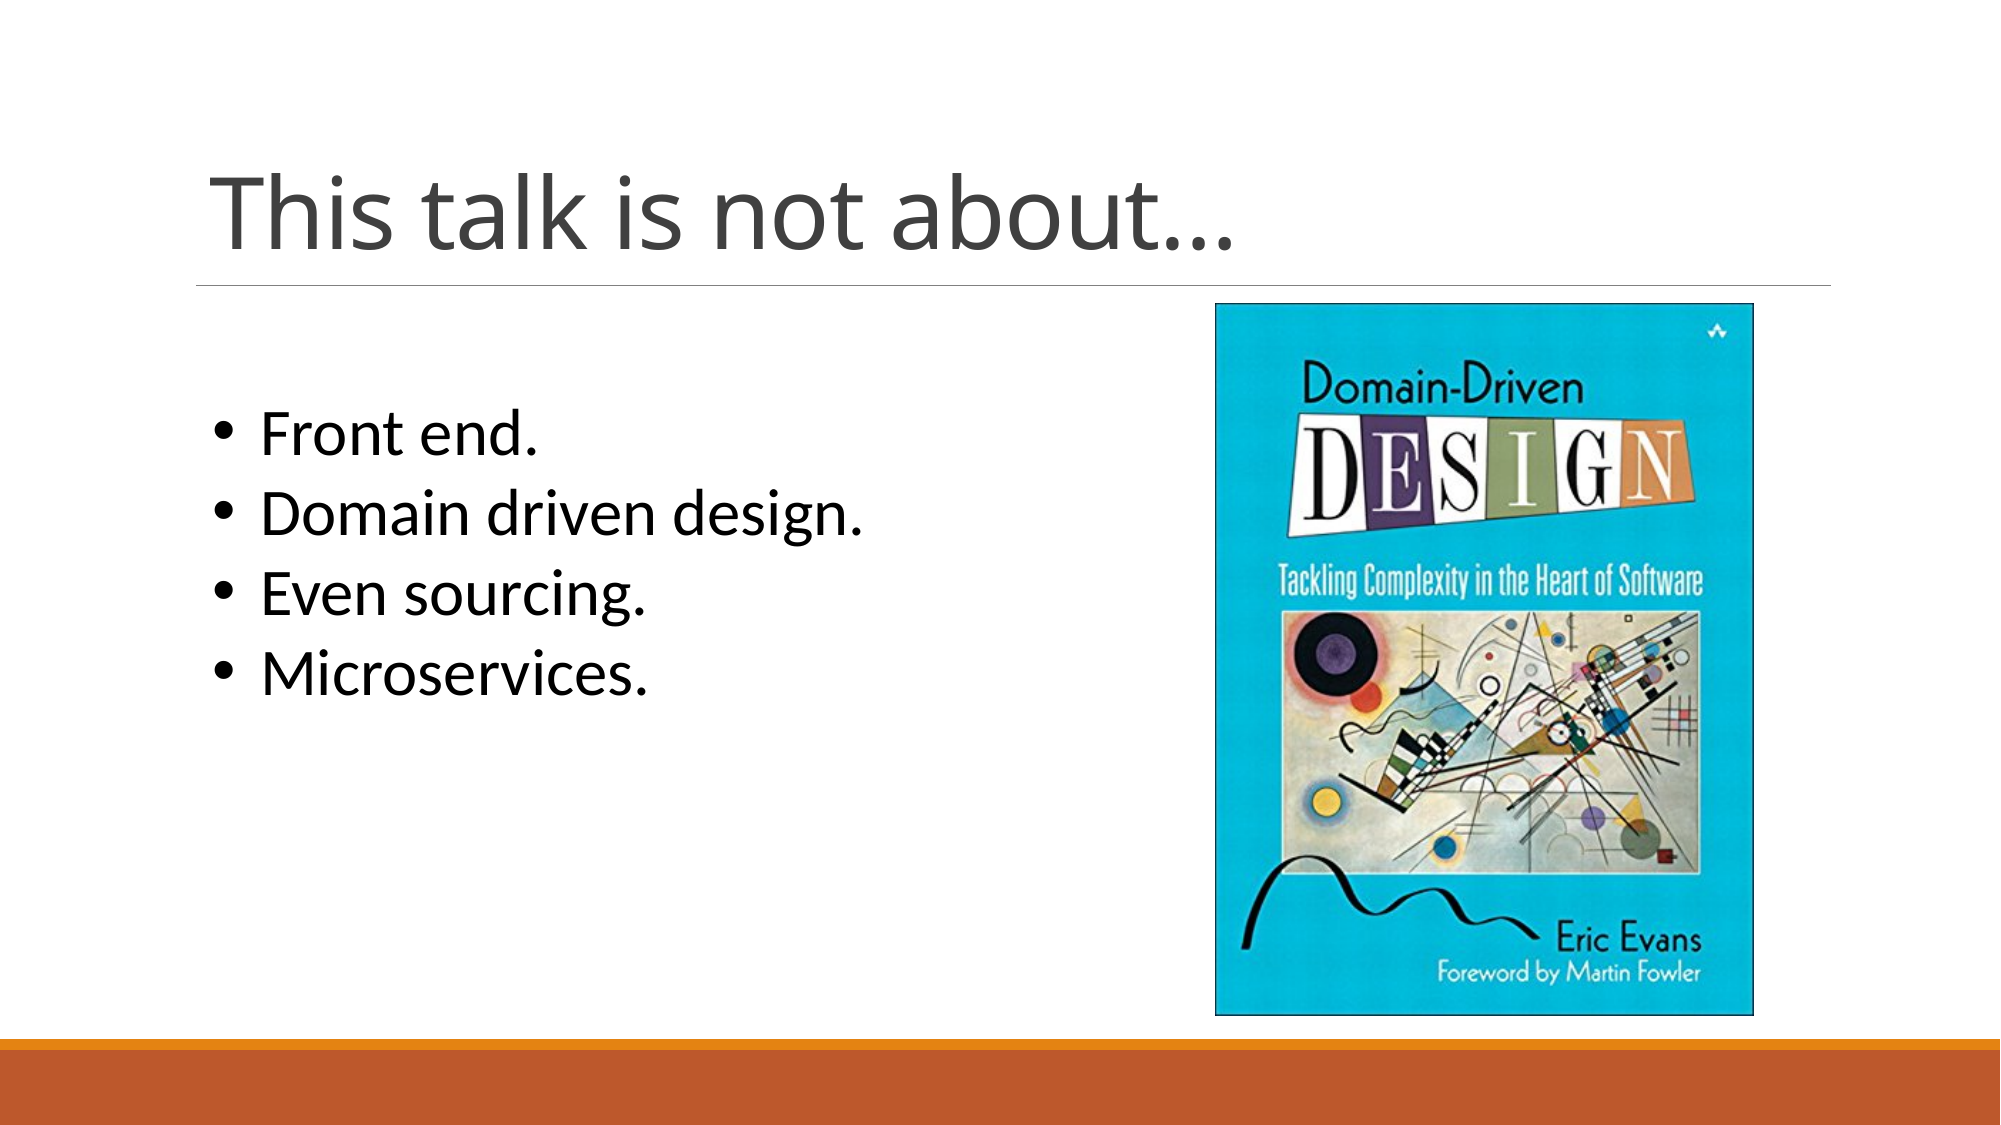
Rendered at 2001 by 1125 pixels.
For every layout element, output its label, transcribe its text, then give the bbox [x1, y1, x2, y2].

text_box Front end. Domain driven design. Even sourcing. Microservices. [198, 381, 881, 717]
picture [1215, 303, 1755, 1017]
title This talk is not about… [194, 59, 1863, 278]
